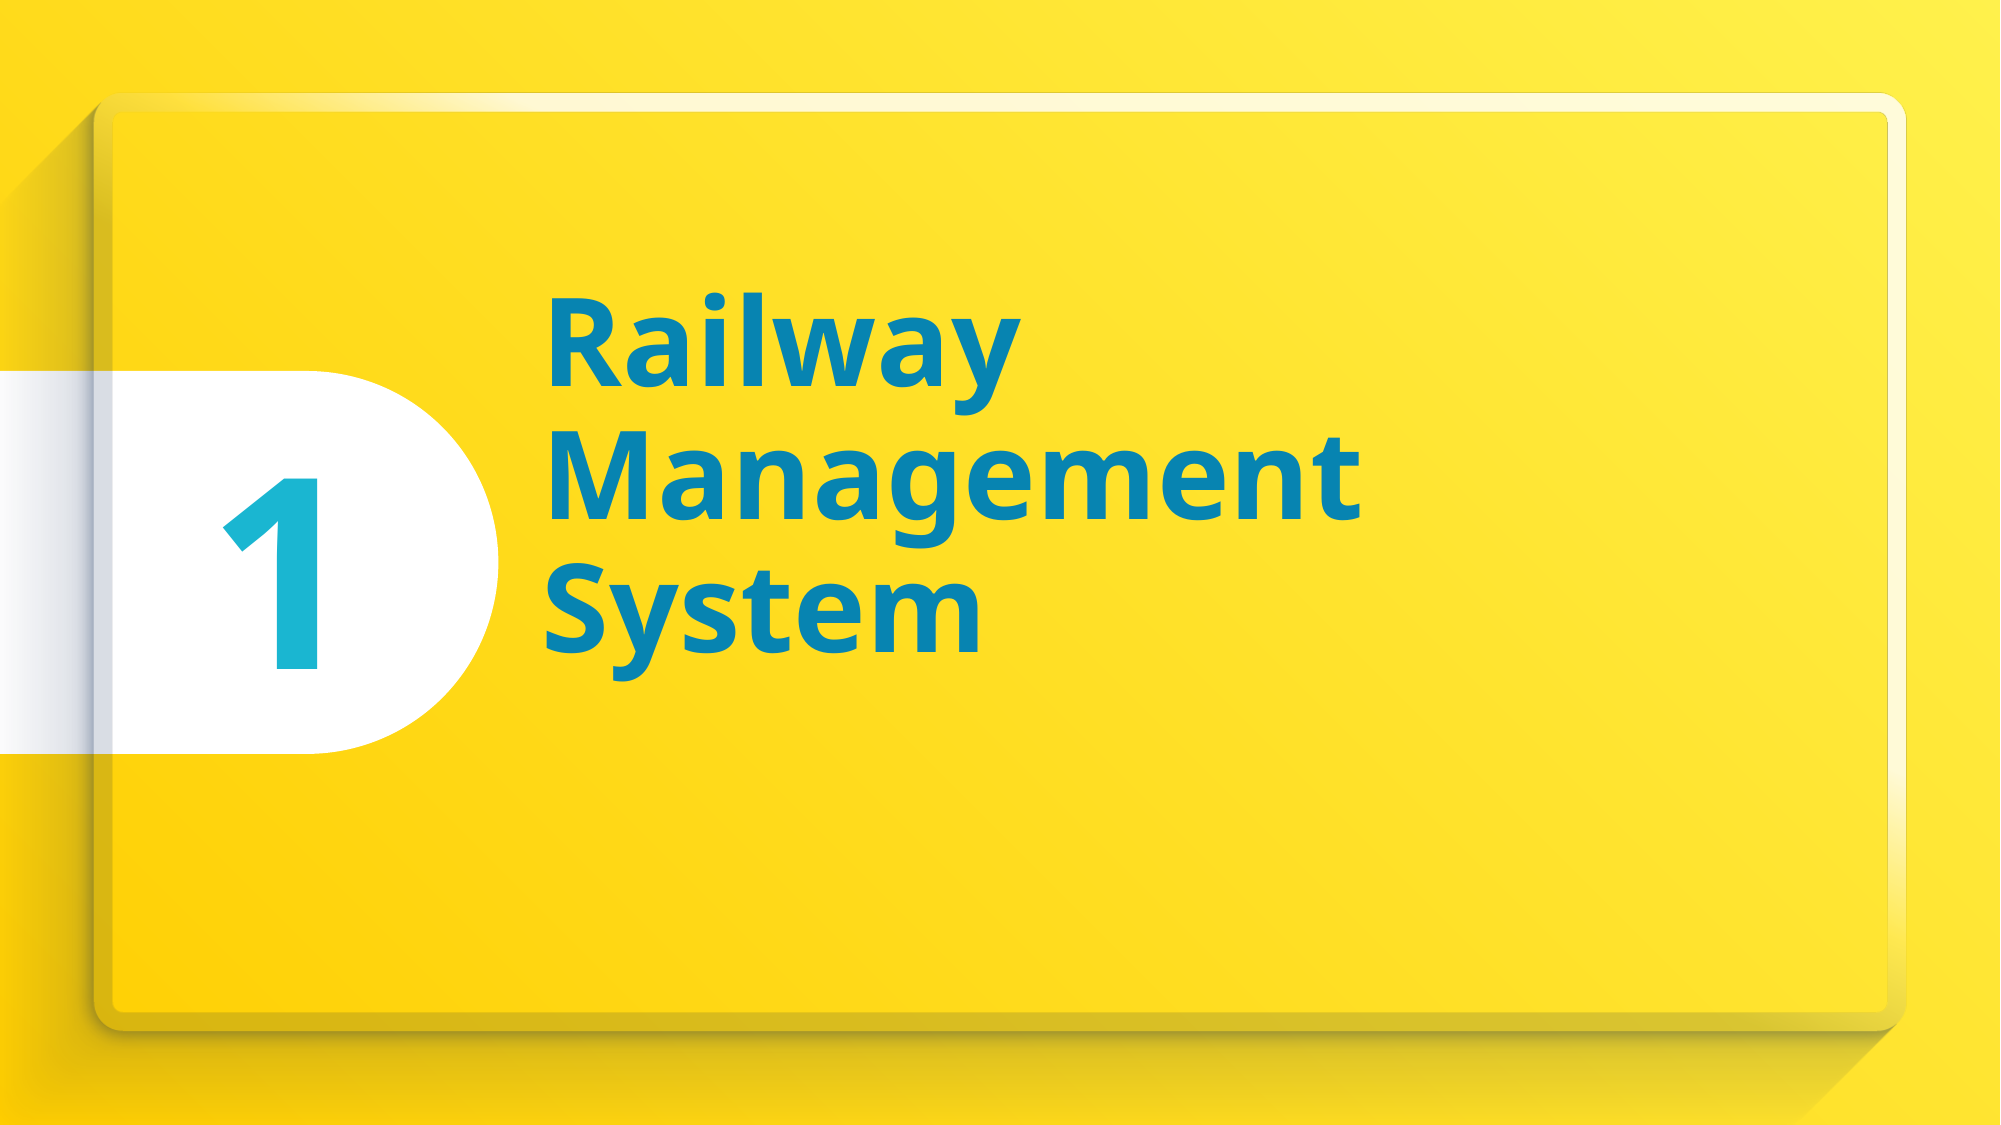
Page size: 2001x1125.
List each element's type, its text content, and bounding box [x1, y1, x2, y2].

text_box 1 [110, 372, 457, 754]
title Railway Management System [541, 438, 1813, 679]
picture [0, 0, 2000, 1125]
